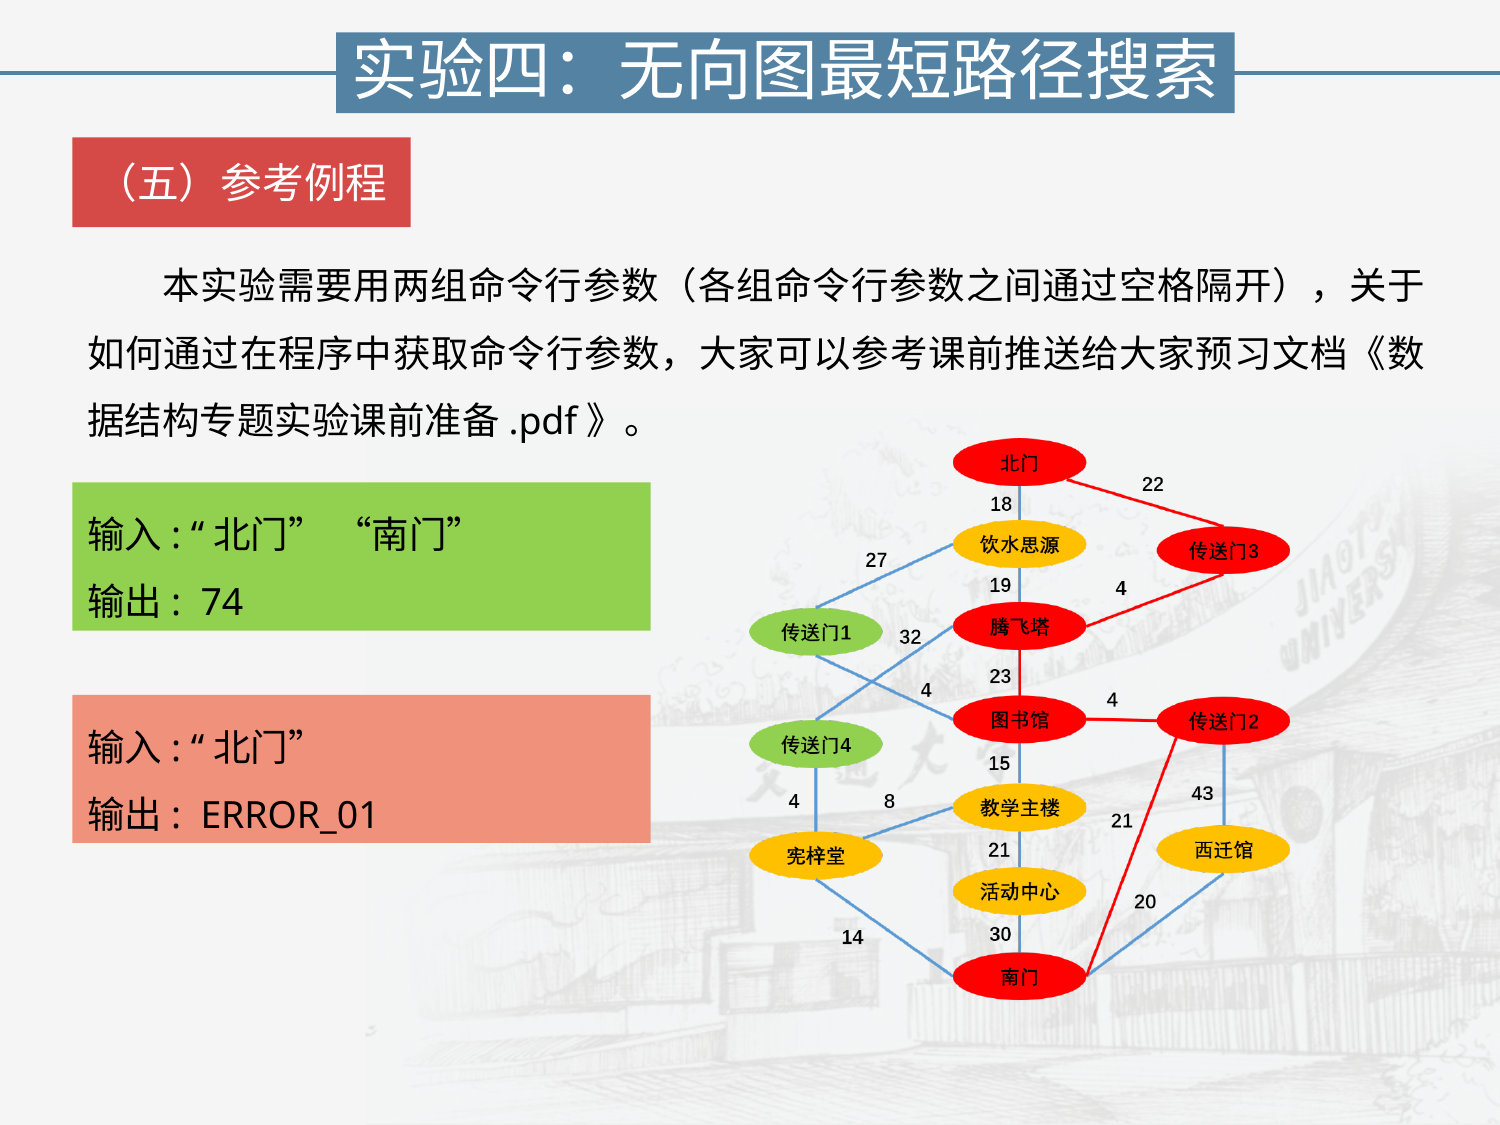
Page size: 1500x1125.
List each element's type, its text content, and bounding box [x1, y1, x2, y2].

text_box 输入: “北门” “南门” 输出: 74 [72, 482, 651, 631]
text_box 实验四：无向图最短路径搜索 [336, 32, 1235, 114]
picture [749, 438, 1290, 1000]
text_box 输入: “北门” 输出: ERROR_01 [72, 694, 651, 843]
text_box （五）参考例程 [71, 136, 412, 228]
text_box 本实验需要用两组命令行参数（各组命令行参数之间通过空格隔开），关于如何通过在程序中获取命令行参数，大家可以参考课前推送给大家预习文档《数据结构专题实验课前准备.pdf》。 [72, 232, 1441, 450]
